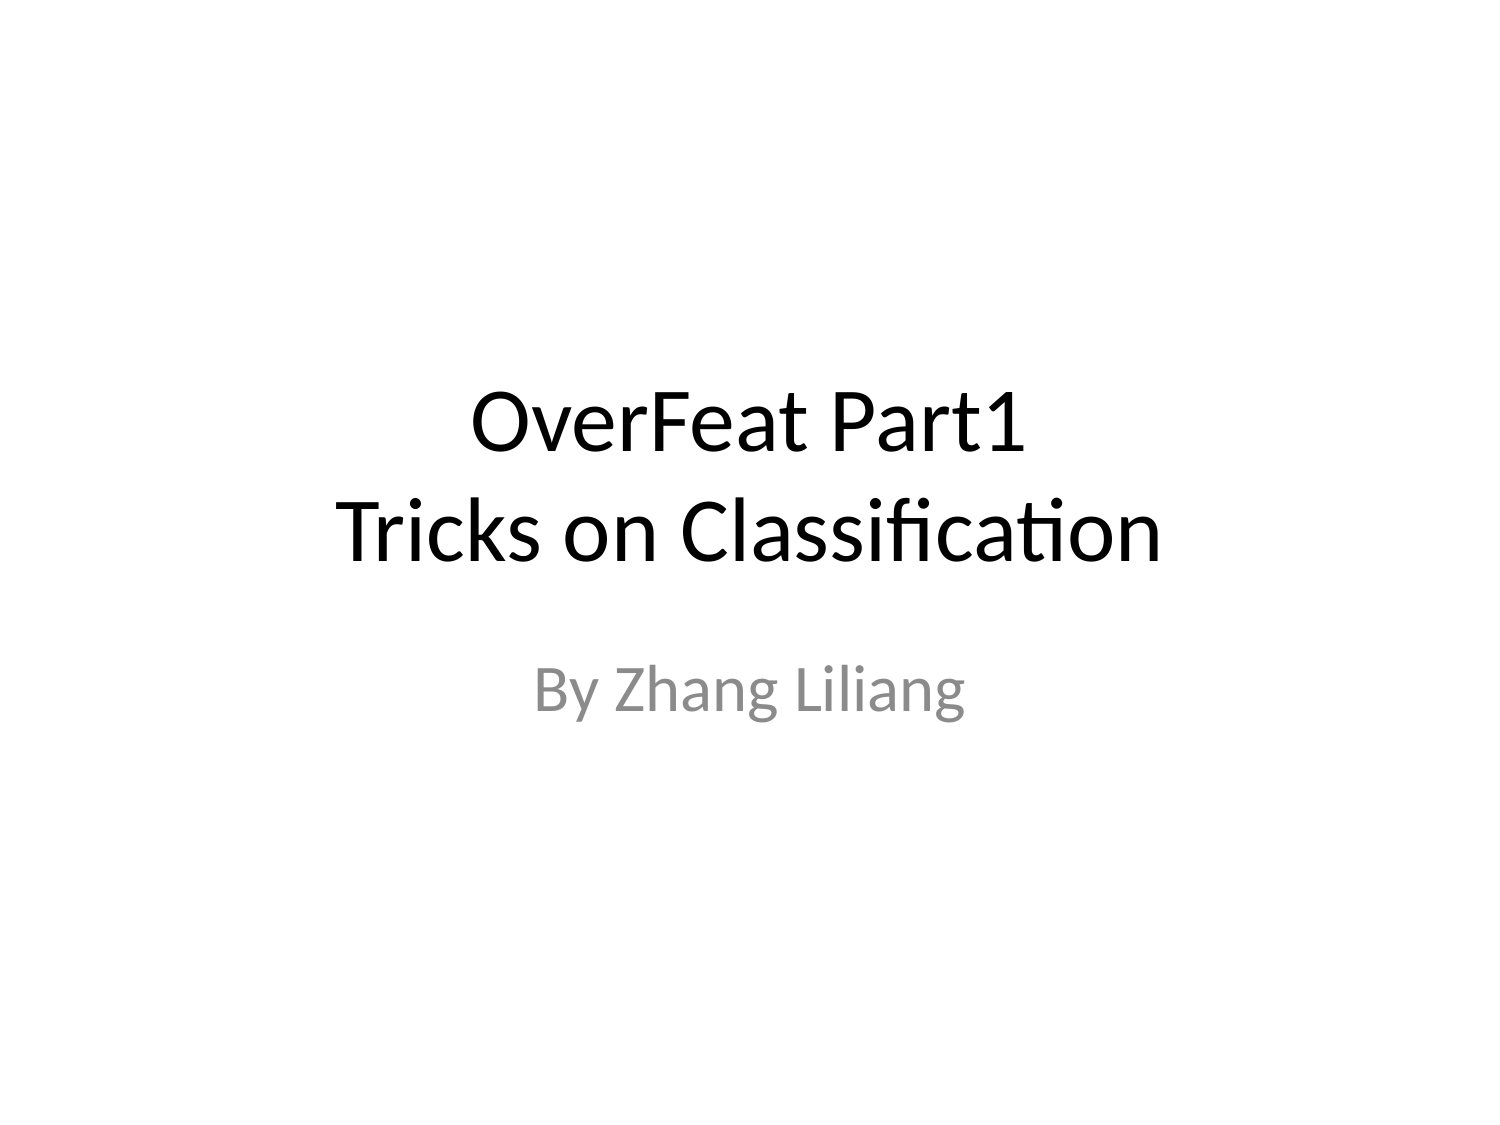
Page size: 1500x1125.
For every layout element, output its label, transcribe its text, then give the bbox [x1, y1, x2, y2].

title OverFeat Part1 Tricks on Classification [112, 349, 1388, 591]
subtitle By Zhang Liliang [225, 637, 1275, 925]
